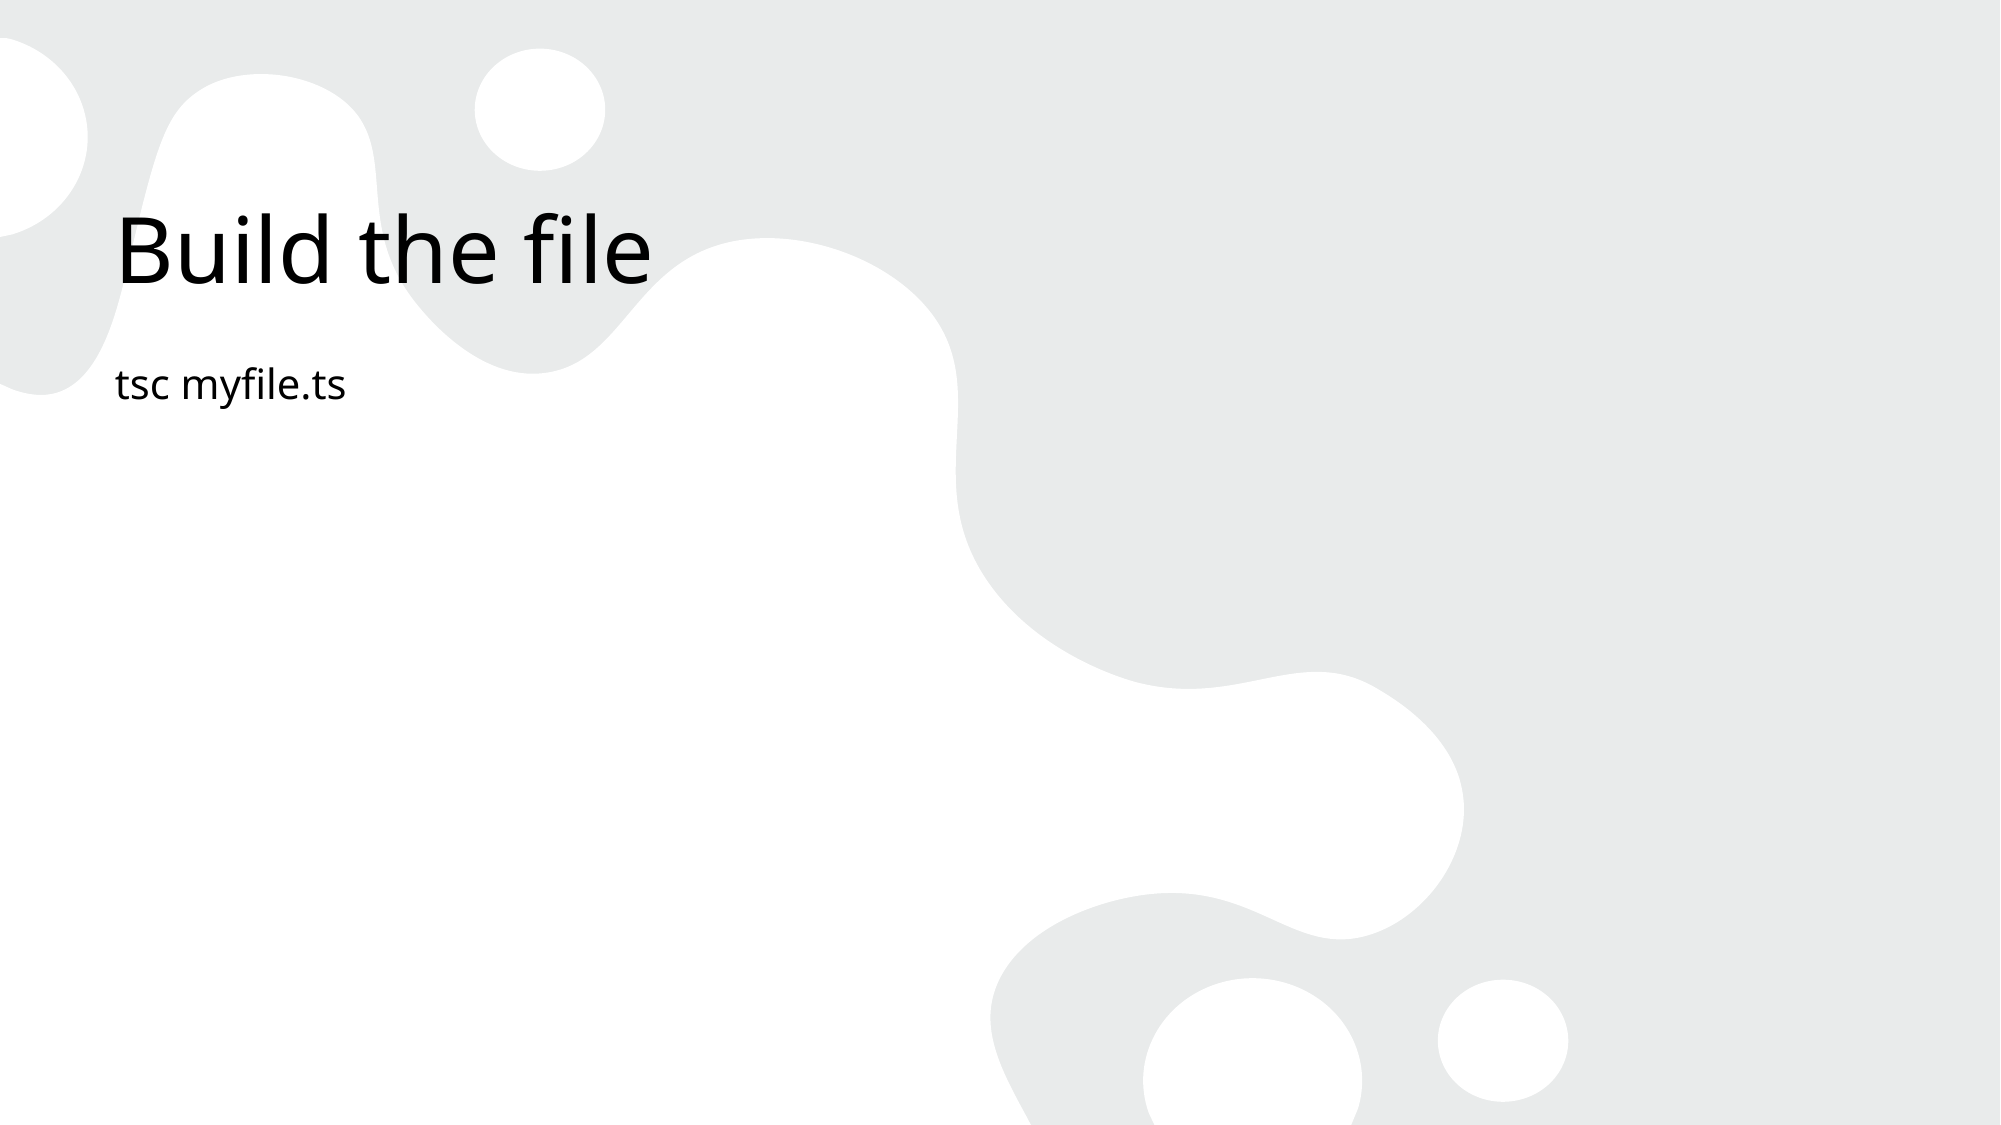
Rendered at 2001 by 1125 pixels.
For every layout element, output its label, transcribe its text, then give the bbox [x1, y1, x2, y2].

title Build the file [99, 91, 1900, 309]
list tsc myfile.ts [99, 345, 1900, 1008]
